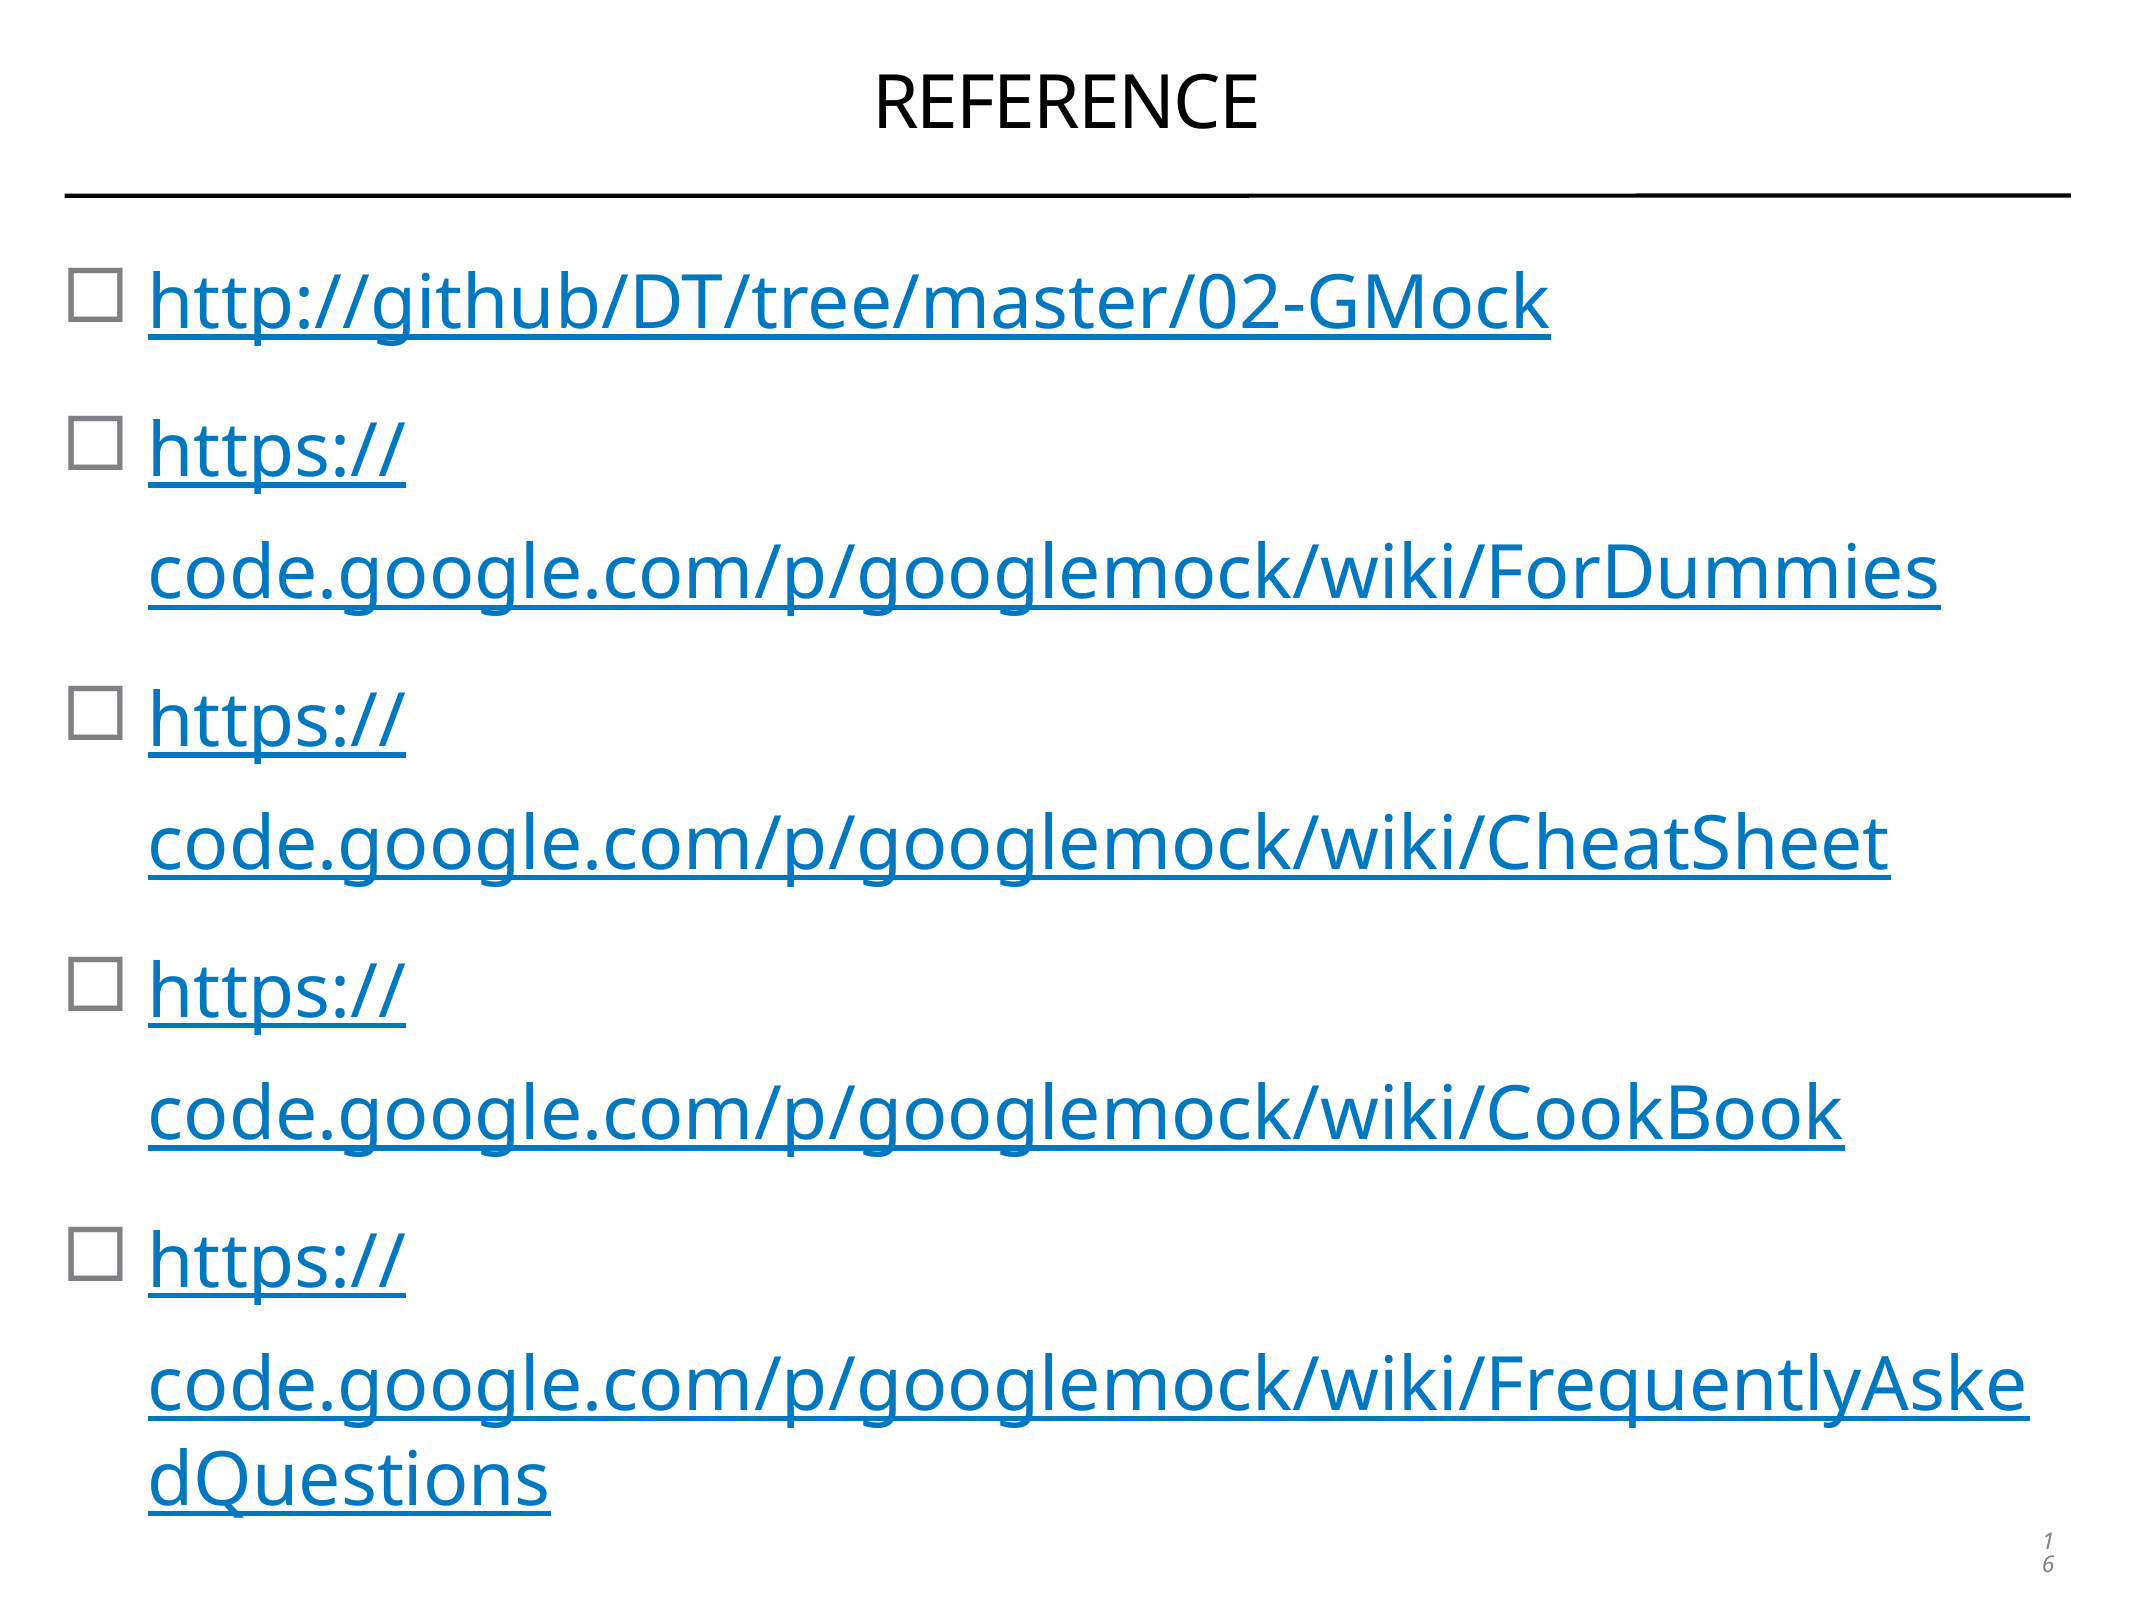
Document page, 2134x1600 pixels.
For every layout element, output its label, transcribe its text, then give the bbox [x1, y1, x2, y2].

list http://github/DT/tree/master/02-GMock https://code.google.com/p/googlemock/wiki/ForDummies https://code.google.com/p/googlemock/wiki/CheatSheet https://code.google.com/p/googlemock/wiki/CookBook https://code.google.com/p/googlemock/wiki/FrequentlyAskedQuestions [62, 233, 2071, 1486]
slide_number 16 [2026, 1518, 2071, 1567]
title Reference [62, 50, 2071, 169]
